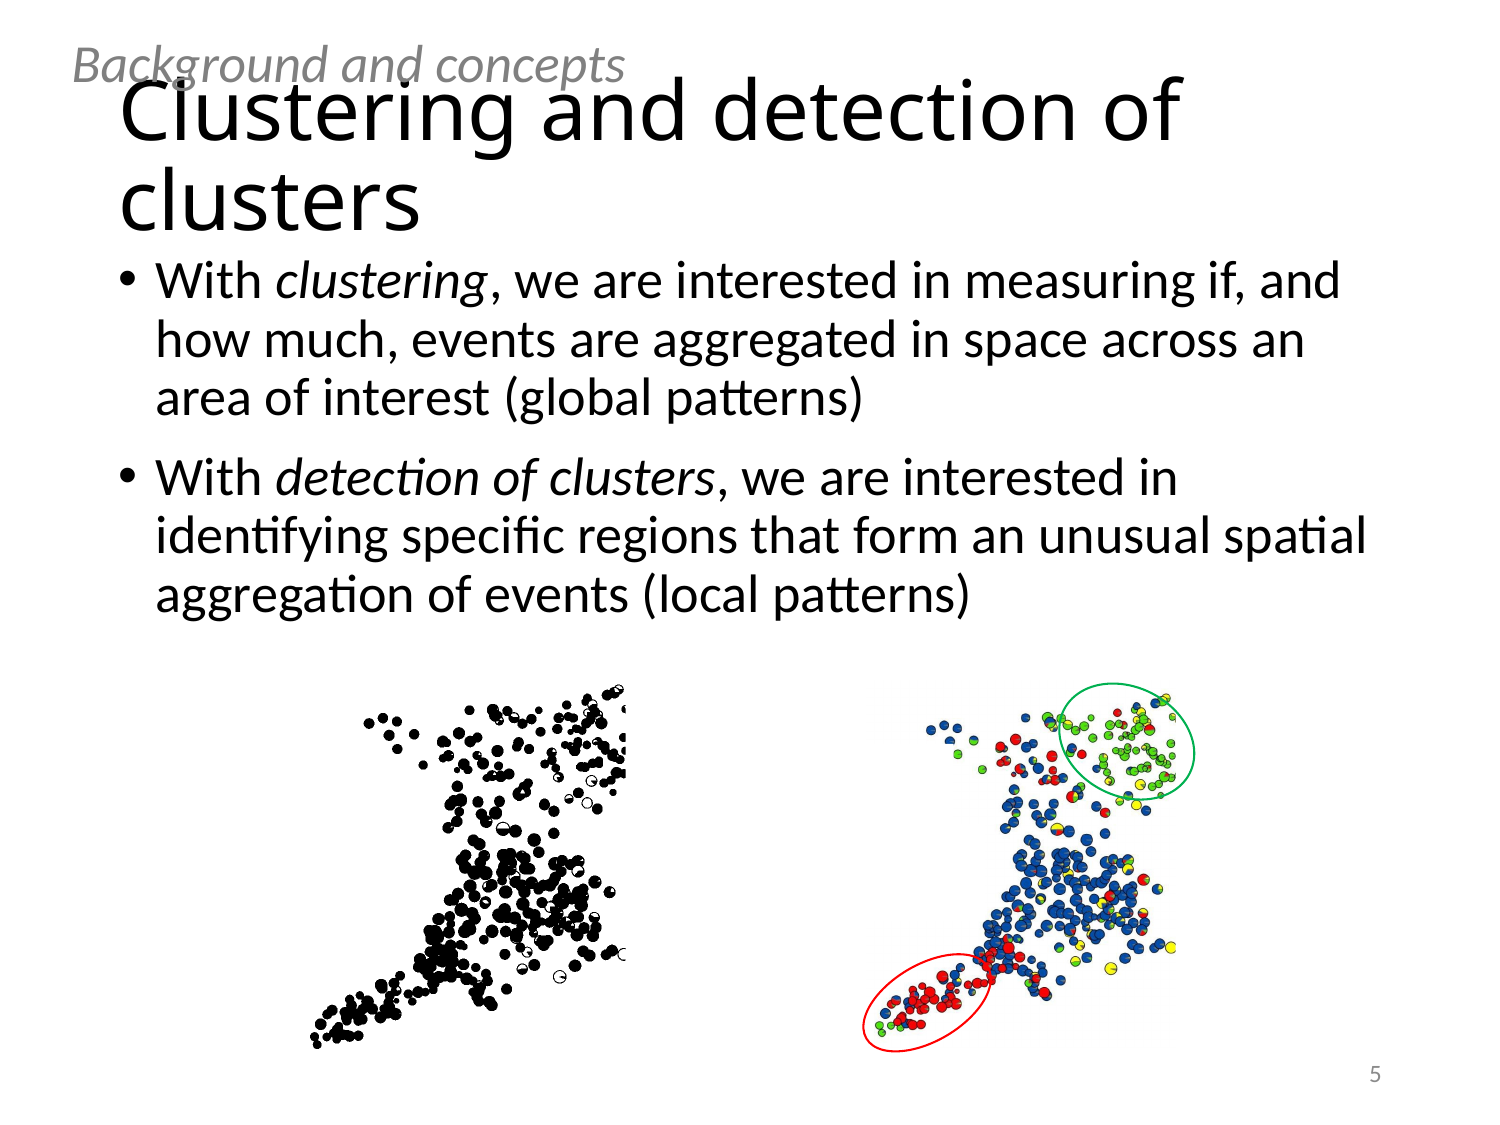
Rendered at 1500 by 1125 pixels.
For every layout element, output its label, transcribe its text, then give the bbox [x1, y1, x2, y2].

list With clustering, we are interested in measuring if, and how much, events are aggregated in space across an area of interest (global patterns) With detection of clusters, we are interested in identifying specific regions that form an unusual spatial aggregation of events (local patterns) [103, 244, 1397, 1014]
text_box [287, 670, 1198, 1061]
list Background and concepts [56, 28, 642, 108]
slide_number 5 [1059, 1042, 1397, 1103]
title Clustering and detection of clusters [103, 73, 1397, 244]
